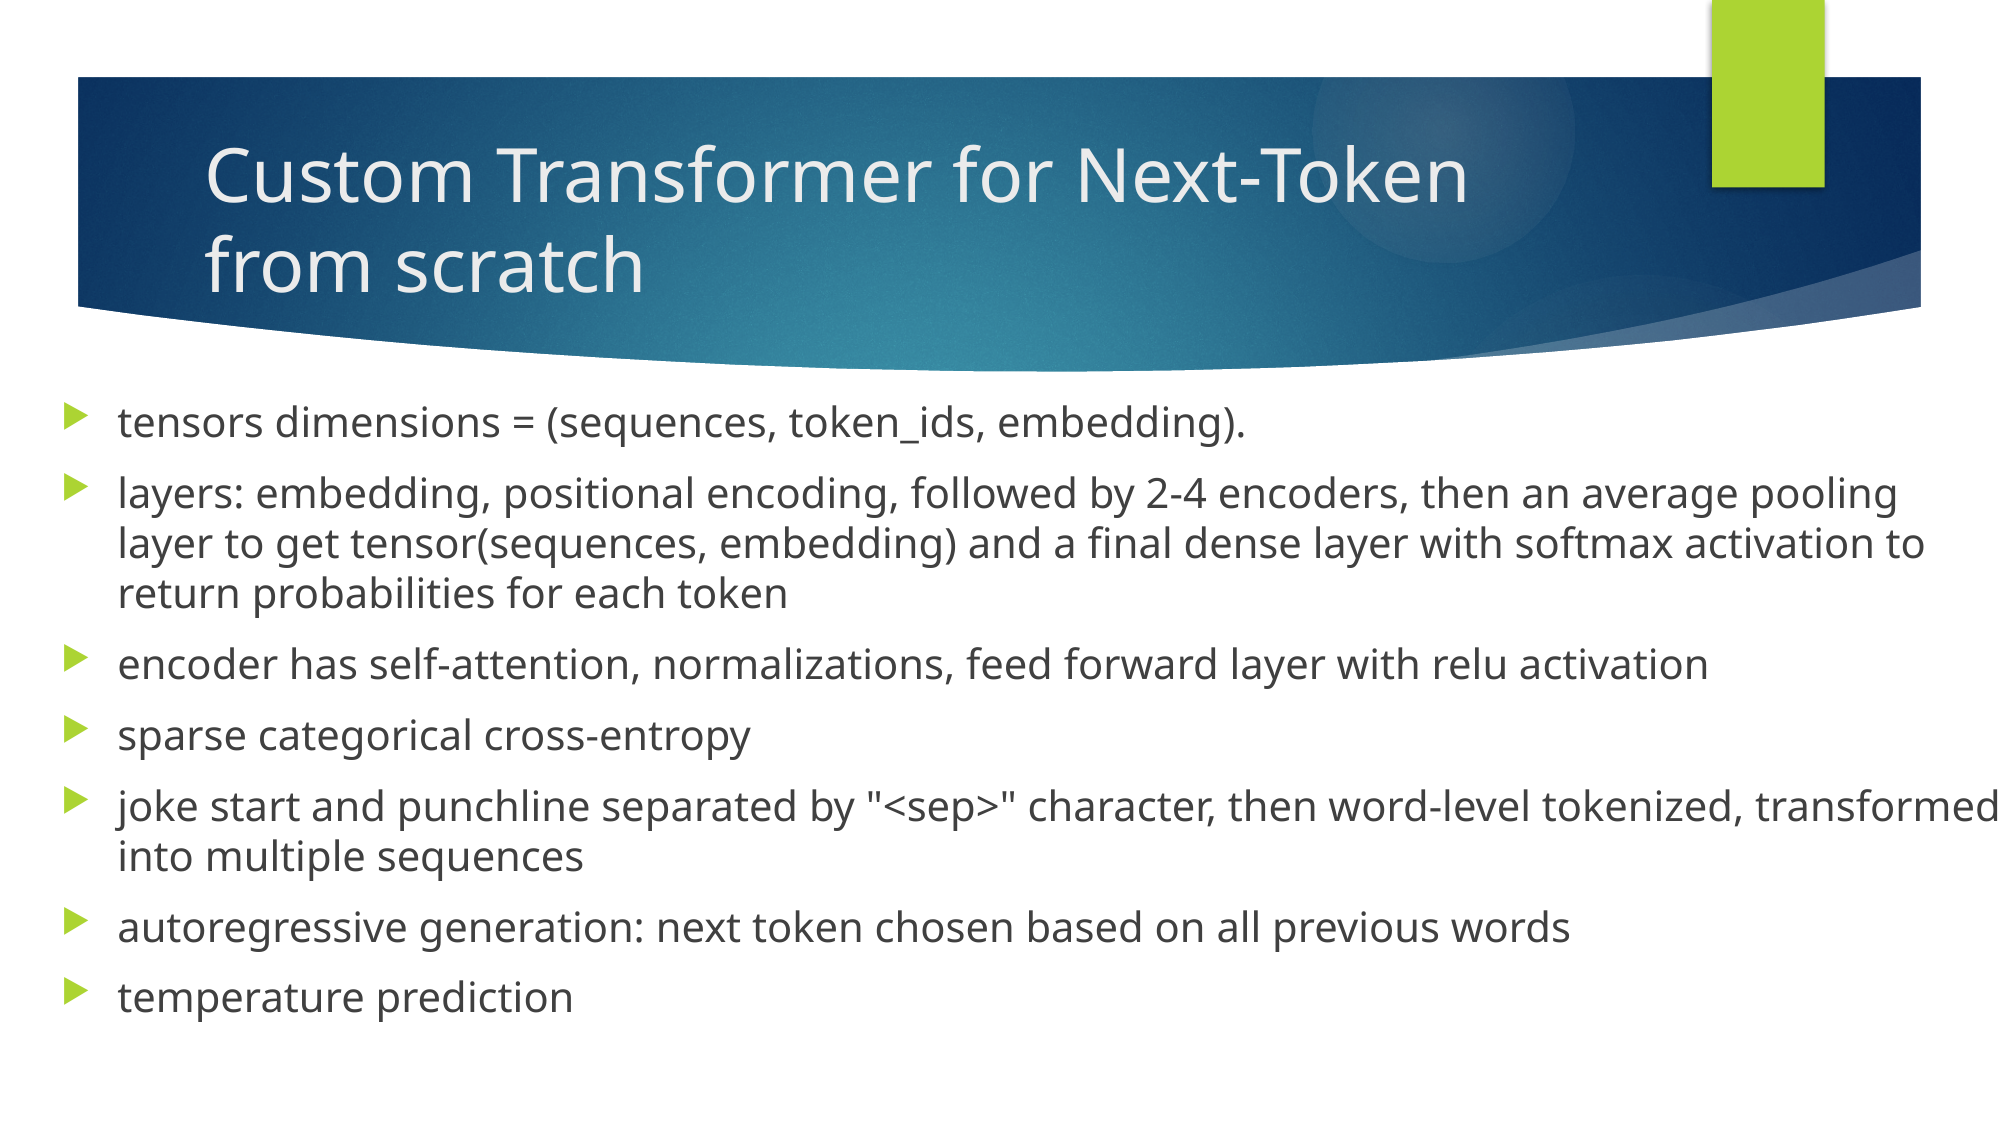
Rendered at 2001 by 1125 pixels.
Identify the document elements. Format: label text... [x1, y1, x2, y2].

list tensors dimensions = (sequences, token_ids, embedding). layers: embedding, positional encoding, followed by 2-4 encoders, then an average pooling layer to get tensor(sequences, embedding) and a final dense layer with softmax activation to return probabilities for each token encoder has self-attention, normalizations, feed forward layer with relu activation sparse categorical cross-entropy joke start and punchline separated by "<sep>" character, then word-level tokenized, transformed into multiple sequences autoregressive generation: next token chosen based on all previous words temperature prediction [46, 388, 2000, 1125]
title Custom Transformer for Next-Token from scratch [189, 159, 1627, 276]
